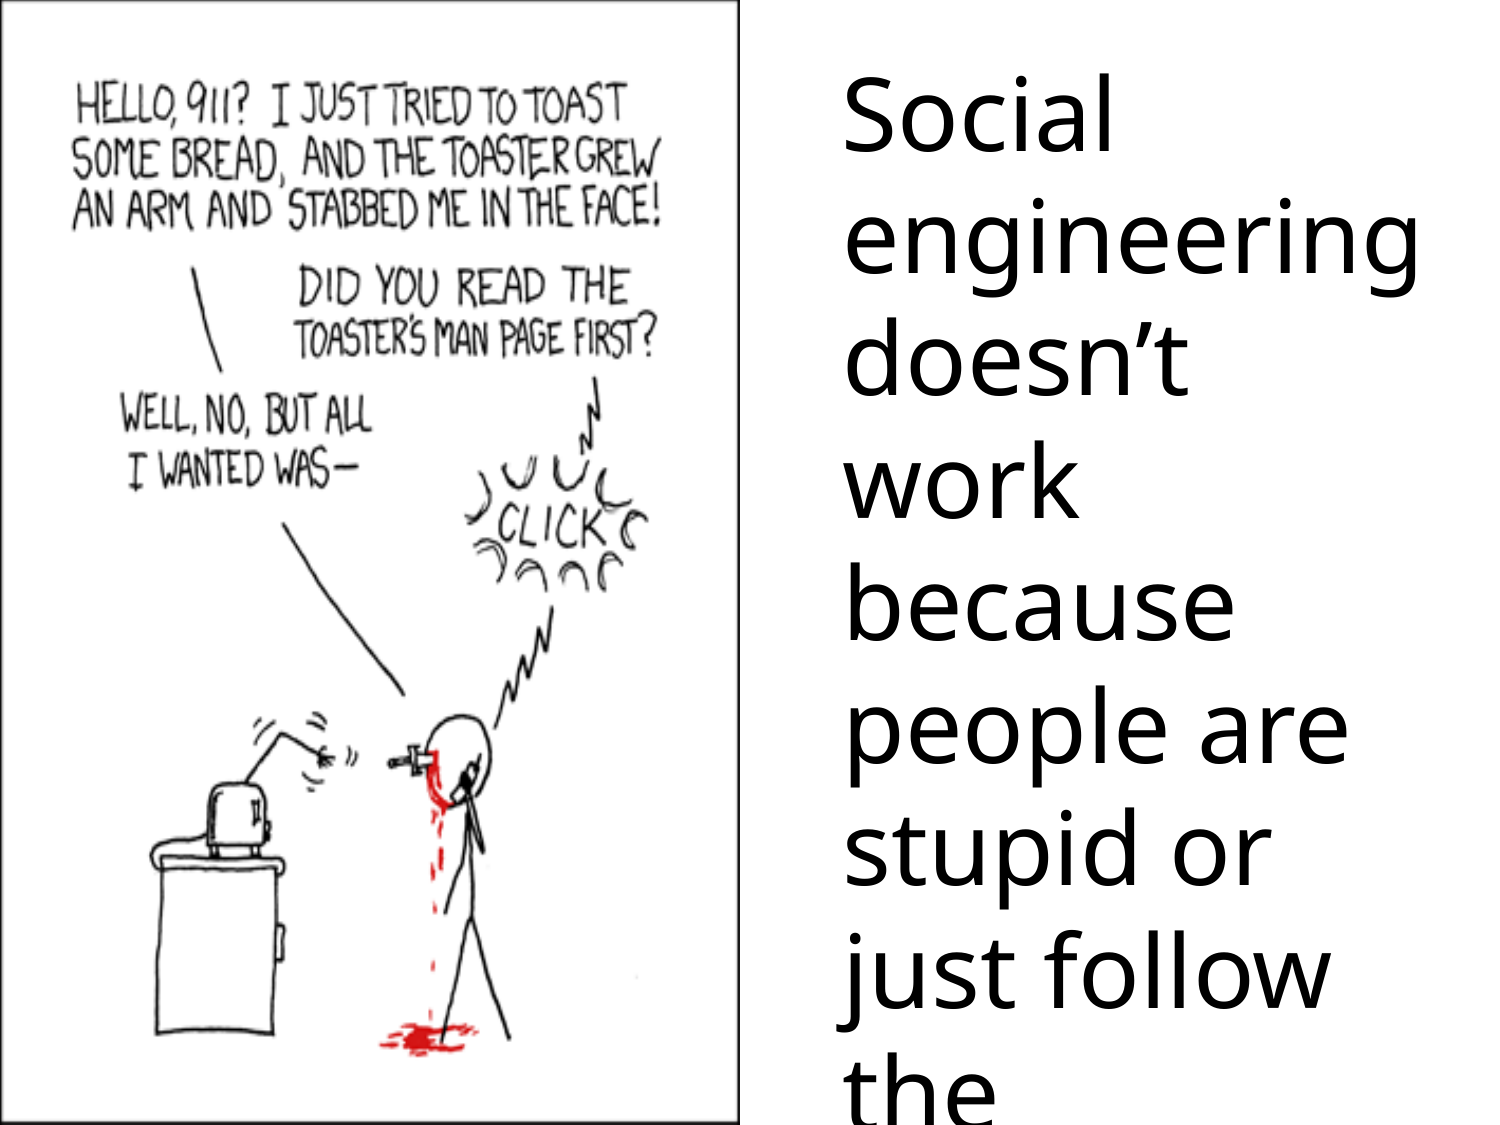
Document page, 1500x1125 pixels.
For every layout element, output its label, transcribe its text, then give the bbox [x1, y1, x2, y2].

picture [0, 0, 740, 1125]
text_box Social engineering doesn’t work because people are stupid or just follow the instructions. [743, 42, 1454, 553]
